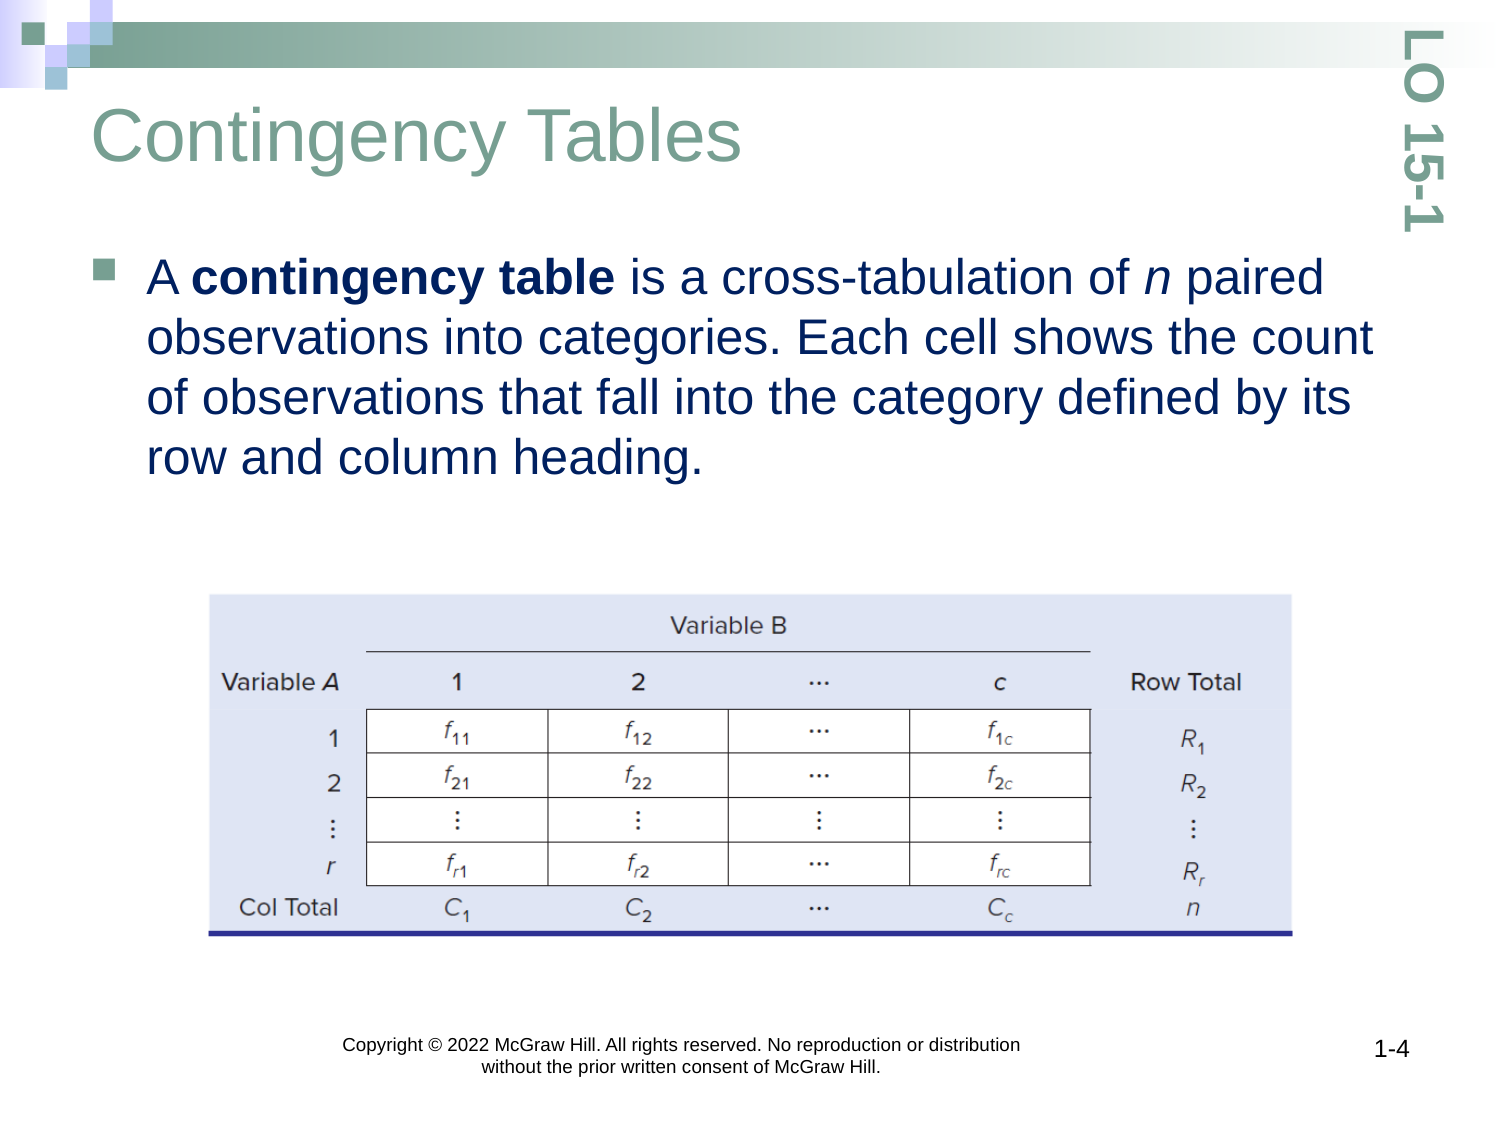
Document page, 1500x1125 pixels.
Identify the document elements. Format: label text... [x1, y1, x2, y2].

footer Copyright © 2022 McGraw Hill. All rights reserved. No reproduction or distribution without the prior written consent of McGraw Hill. [312, 1025, 1050, 1100]
list LO 15-1 [1381, 12, 1470, 288]
slide_number 1-4 [1074, 1025, 1425, 1100]
title Contingency Tables [74, 74, 1381, 188]
list A contingency table is a cross-tabulation of n paired observations into categories. Each cell shows the count of observations that fall into the category defined by its row and column heading. [74, 237, 1426, 963]
picture [201, 587, 1299, 945]
